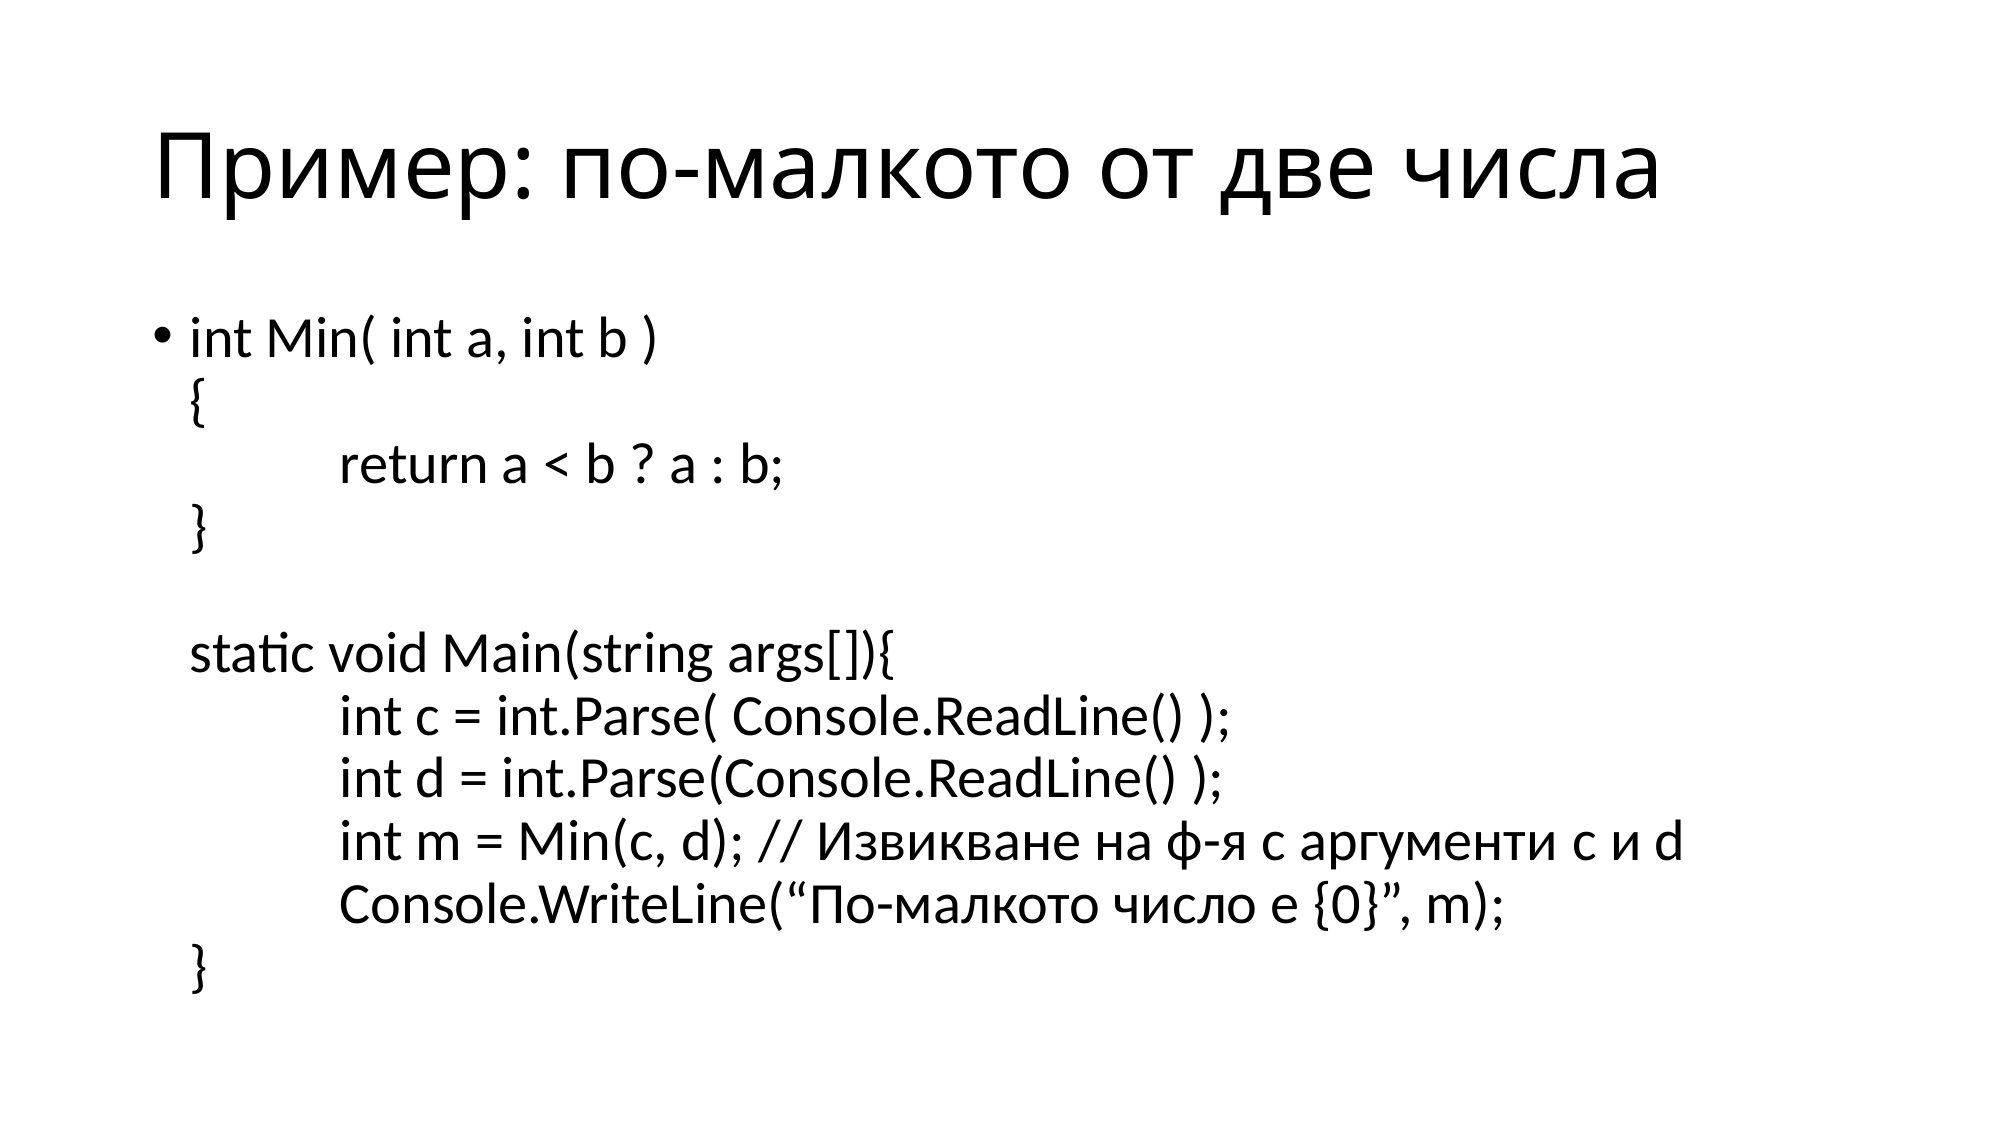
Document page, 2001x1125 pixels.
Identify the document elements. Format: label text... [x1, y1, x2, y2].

list int Min( int a, int b ) { return a < b ? a : b; } static void Main(string args[]){ int c = int.Parse( Console.ReadLine() ); int d = int.Parse(Console.ReadLine() ); int m = Min(c, d); // Извикване на ф-я с аргументи c и d Console.WriteLine(“По-малкото число е {0}”, m); } [137, 299, 1863, 1014]
title Пример: по-малкото от две числа [137, 59, 1863, 278]
